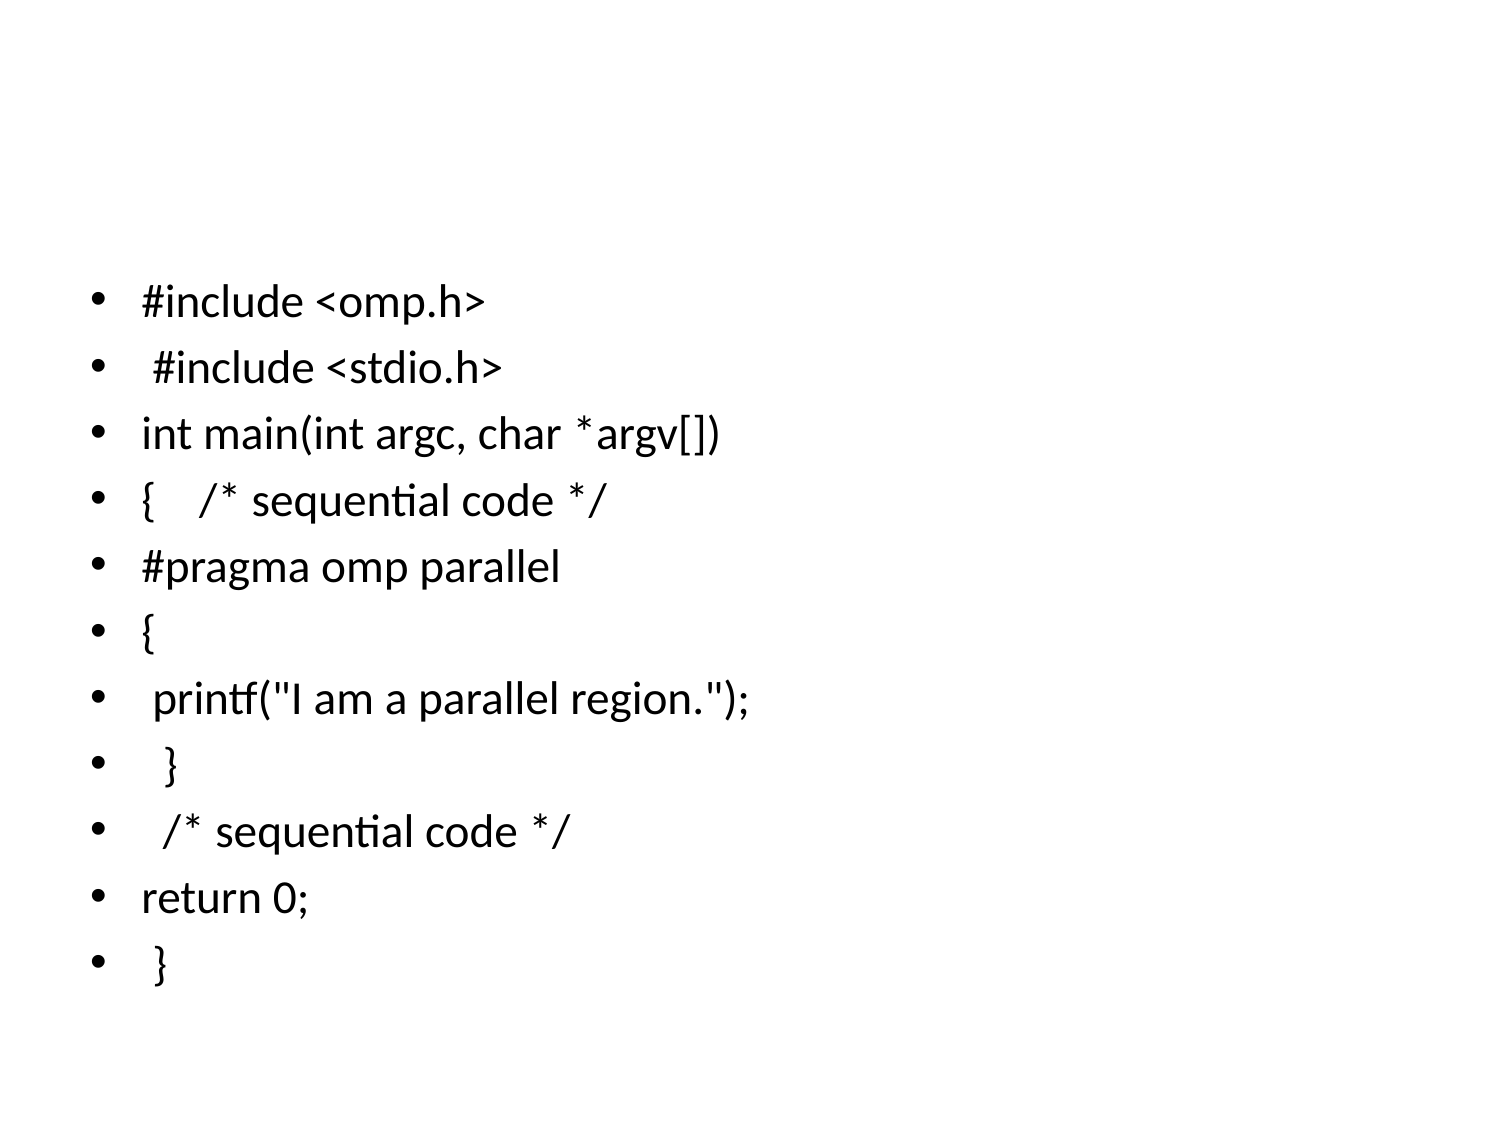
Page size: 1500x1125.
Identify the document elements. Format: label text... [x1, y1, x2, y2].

list #include <omp.h> #include <stdio.h> int main(int argc, char *argv[]) { /* sequential code */ #pragma omp parallel { printf("I am a parallel region."); } /* sequential code */ return 0; } [75, 262, 1425, 1005]
